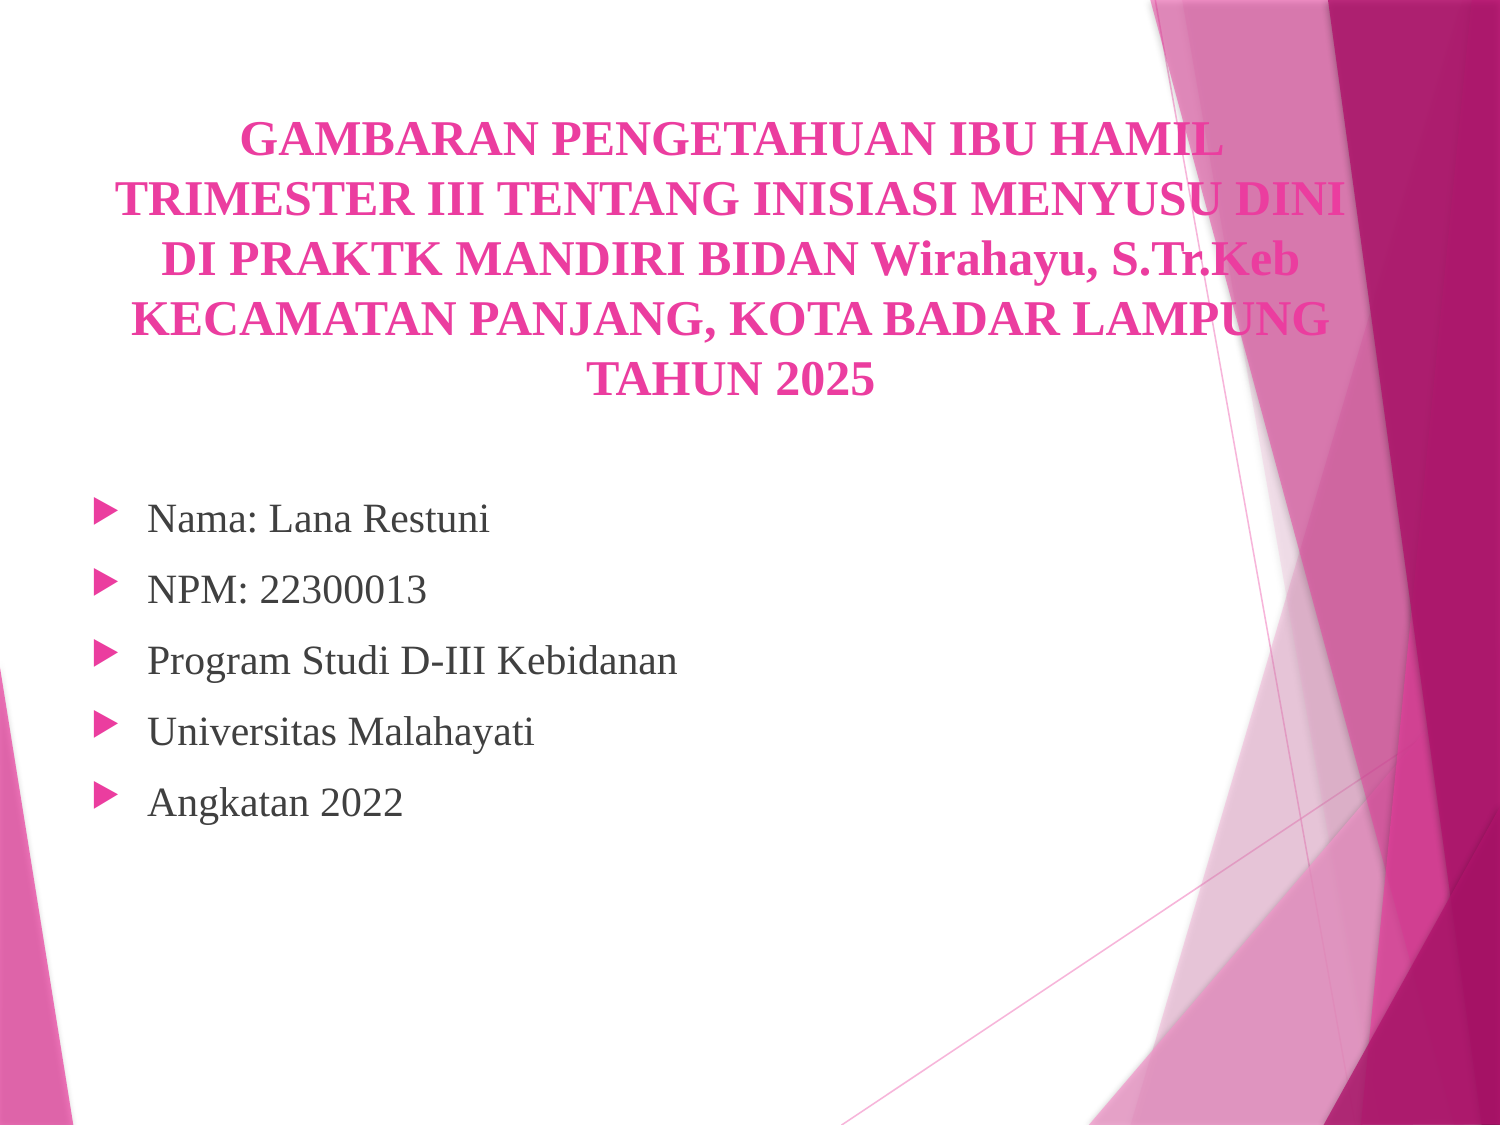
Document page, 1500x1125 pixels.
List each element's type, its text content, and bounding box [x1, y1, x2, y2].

title GAMBARAN PENGETAHUAN IBU HAMIL TRIMESTER III TENTANG INISIASI MENYUSU DINI DI PRAKTK MANDIRI BIDAN Wirahayu, S.Tr.Keb KECAMATAN PANJANG, KOTA BADAR LAMPUNG TAHUN 2025 [75, 98, 1386, 530]
list Nama: Lana Restuni NPM: 22300013 Program Studi D-III Kebidanan Universitas Malahayati Angkatan 2022 [75, 483, 1287, 899]
